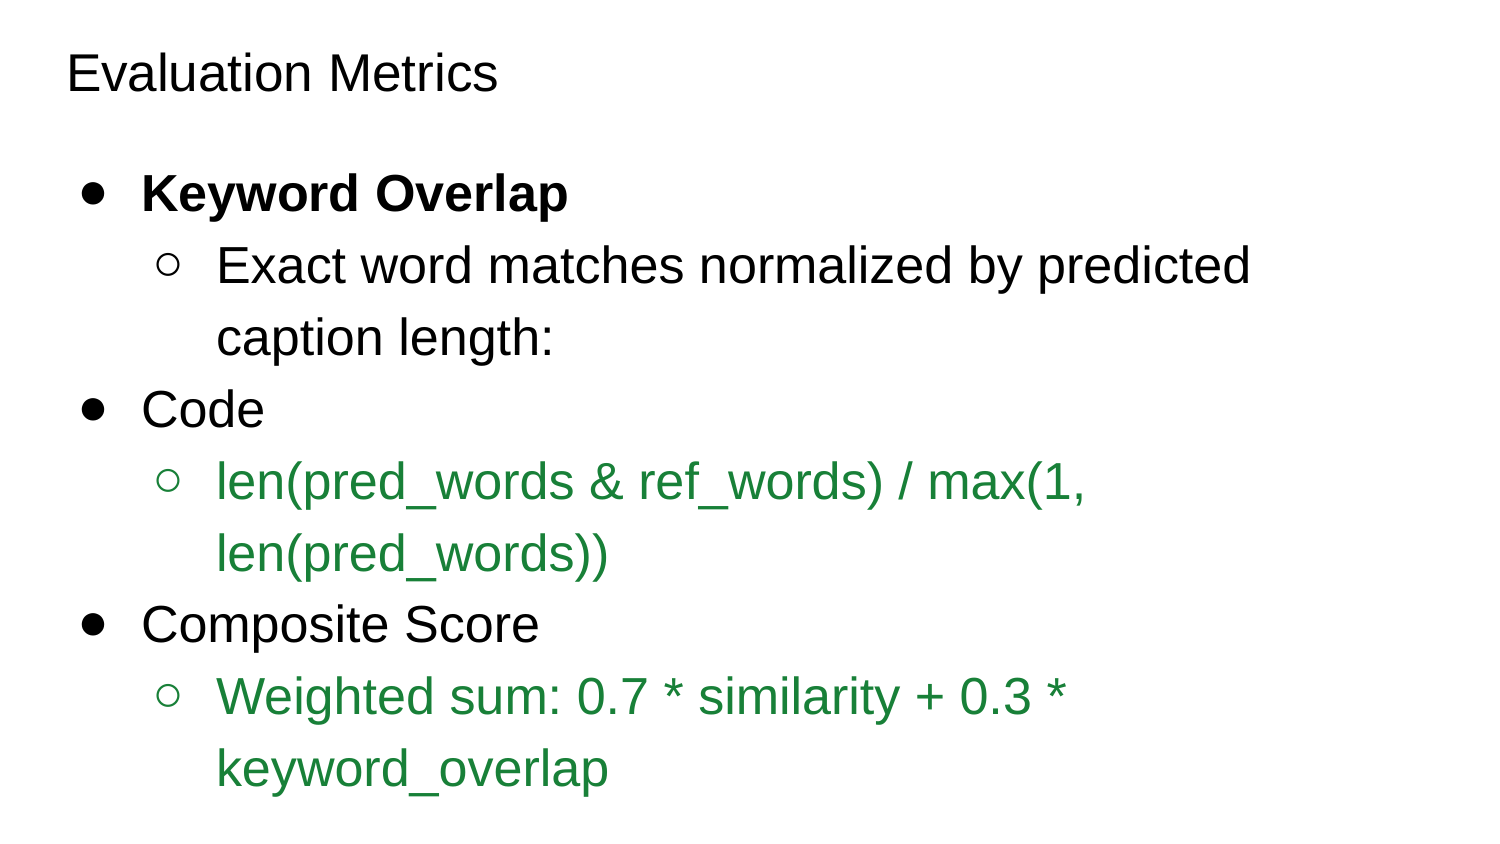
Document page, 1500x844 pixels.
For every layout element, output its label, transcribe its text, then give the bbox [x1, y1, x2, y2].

list Keyword Overlap Exact word matches normalized by predicted caption length: Code len(pred_words & ref_words) / max(1, len(pred_words)) Composite Score Weighted sum: 0.7 * similarity + 0.3 * keyword_overlap [51, 135, 1449, 802]
title Evaluation Metrics [51, 23, 1449, 117]
